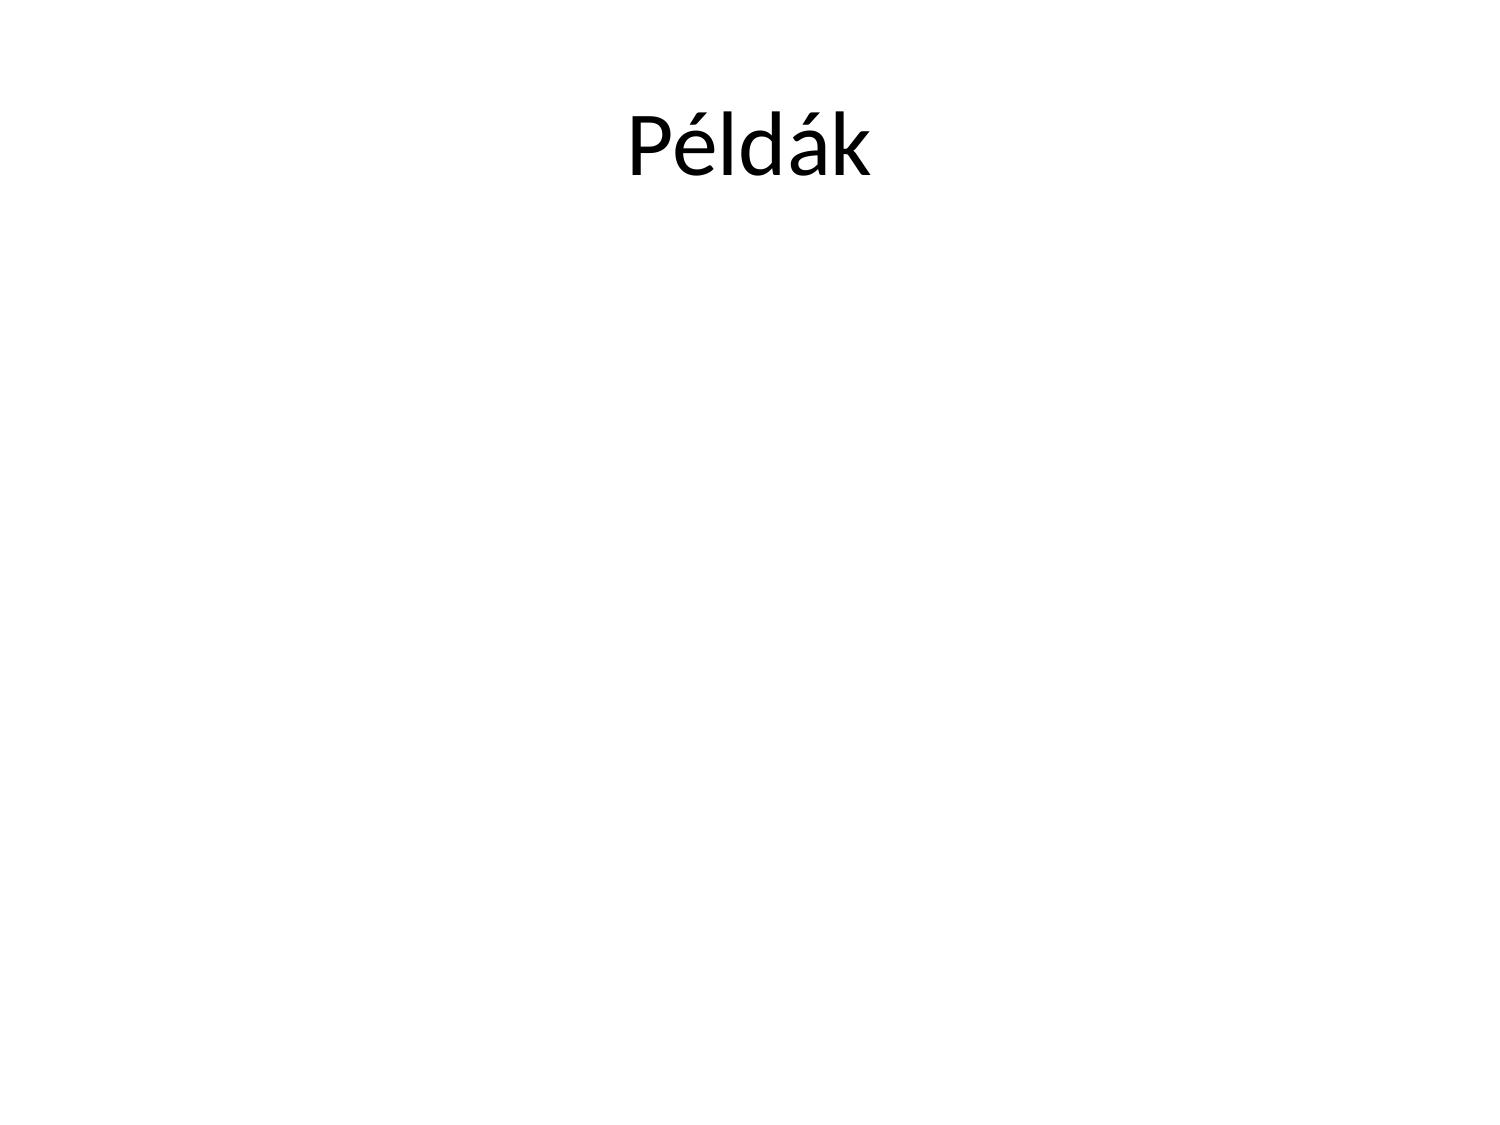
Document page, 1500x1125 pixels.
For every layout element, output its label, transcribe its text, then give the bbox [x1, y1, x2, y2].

title Példák [75, 45, 1425, 233]
